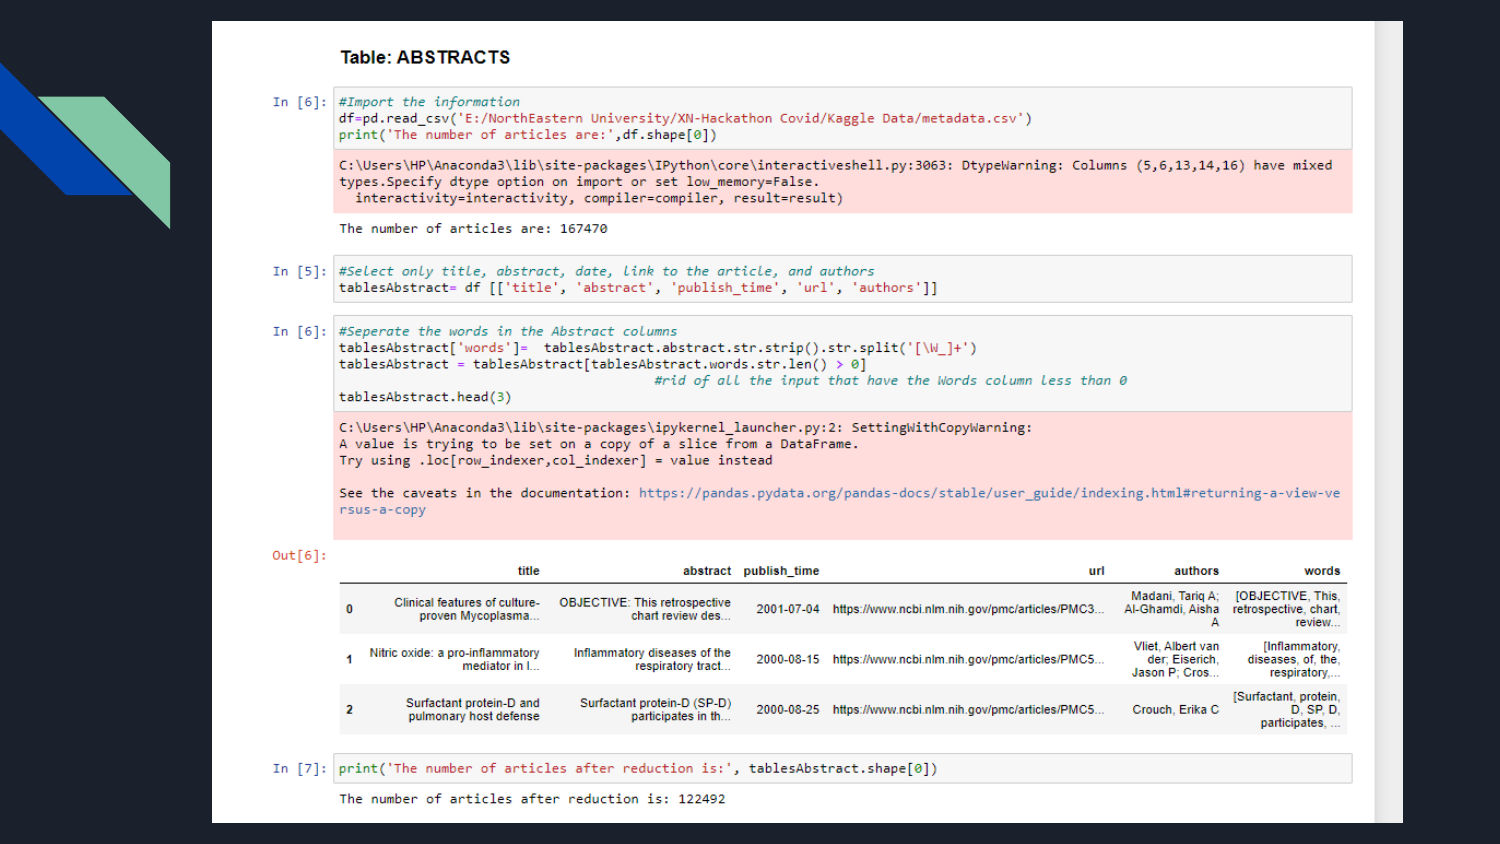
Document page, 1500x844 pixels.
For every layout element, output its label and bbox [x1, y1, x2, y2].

picture [212, 20, 1403, 823]
